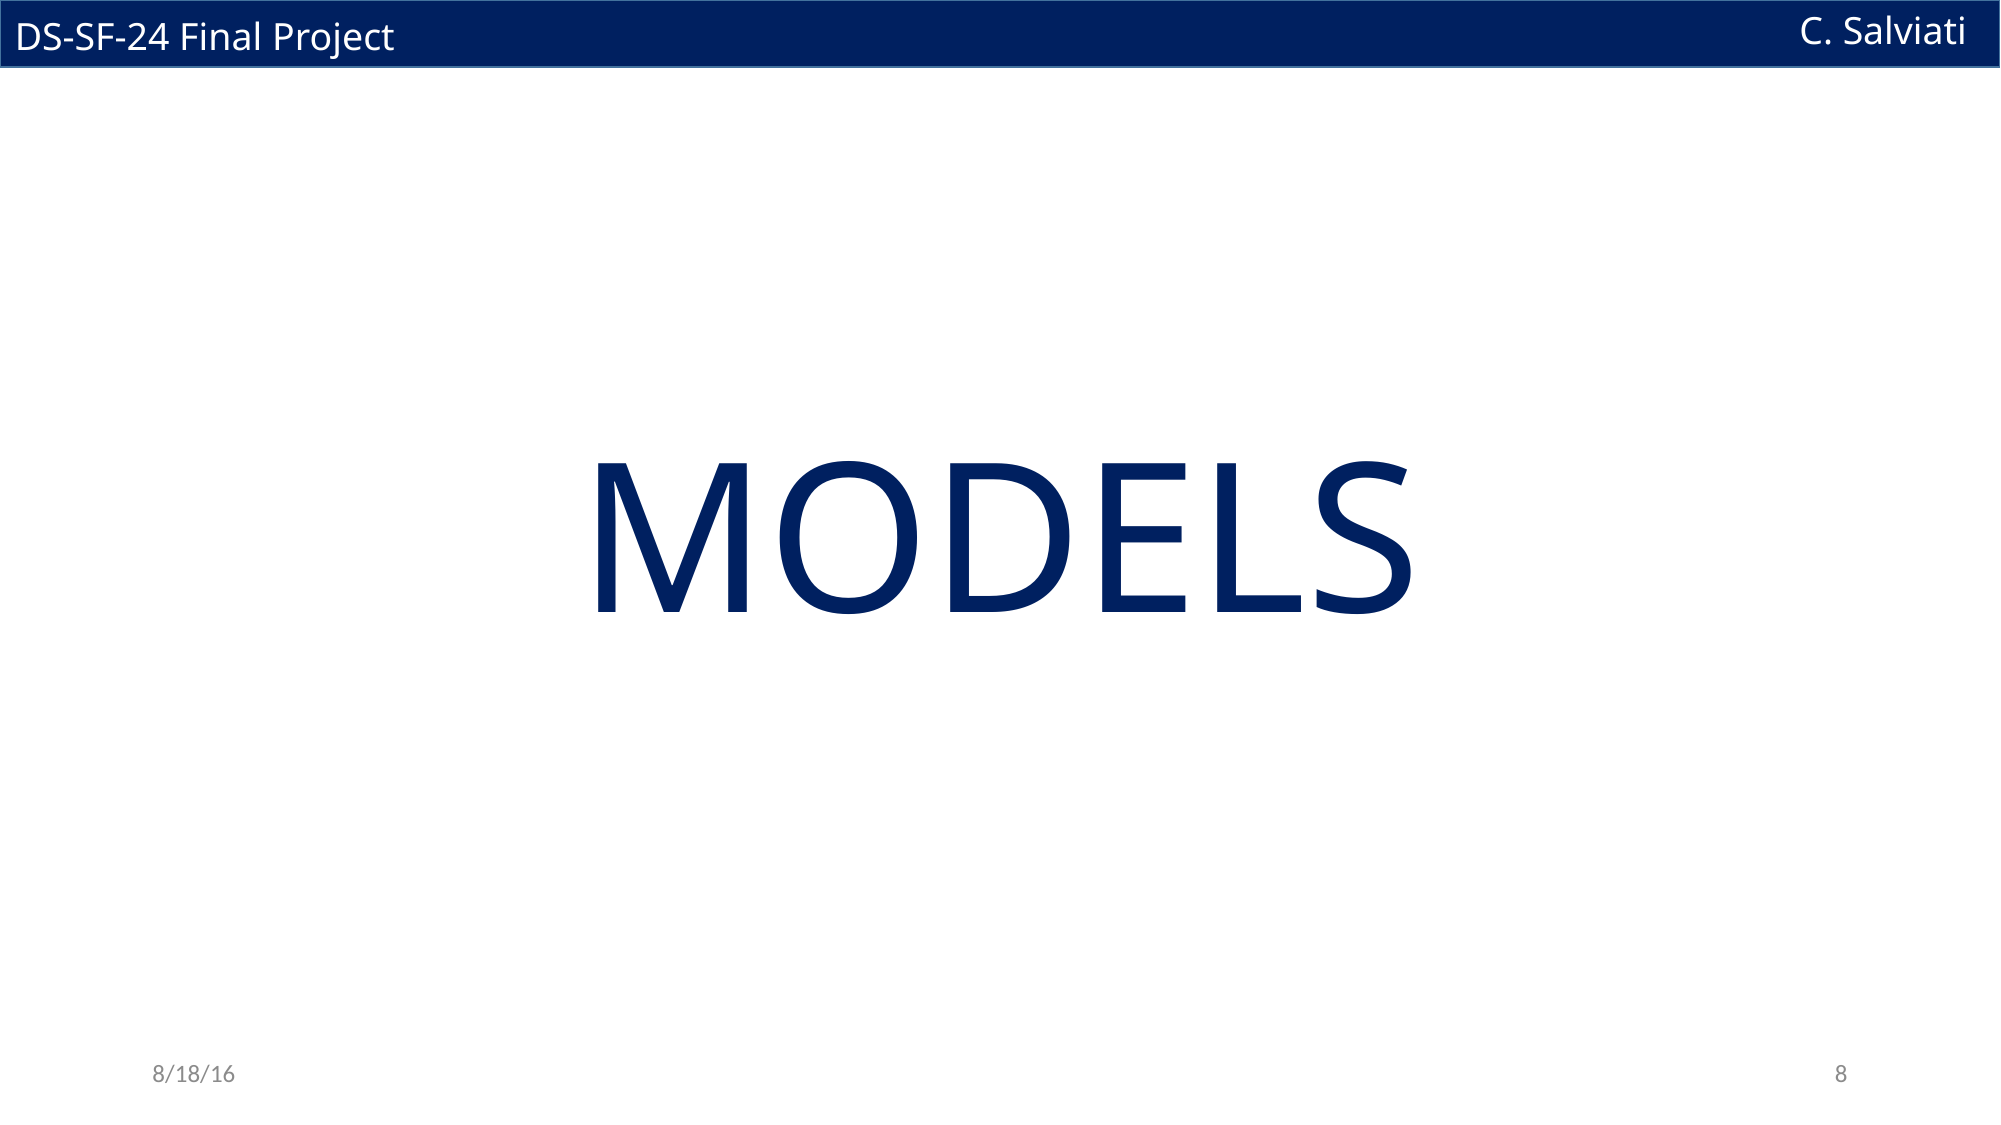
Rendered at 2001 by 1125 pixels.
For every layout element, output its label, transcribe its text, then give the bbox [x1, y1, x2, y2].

text_box [0, 0, 2000, 68]
text_box C. Salviati [1412, 0, 1982, 60]
text_box MODELS [0, 397, 2000, 662]
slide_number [137, 1042, 588, 1103]
text_box DS-SF-24 Final Project [0, 6, 570, 66]
slide_number 8 [1412, 1042, 1863, 1103]
